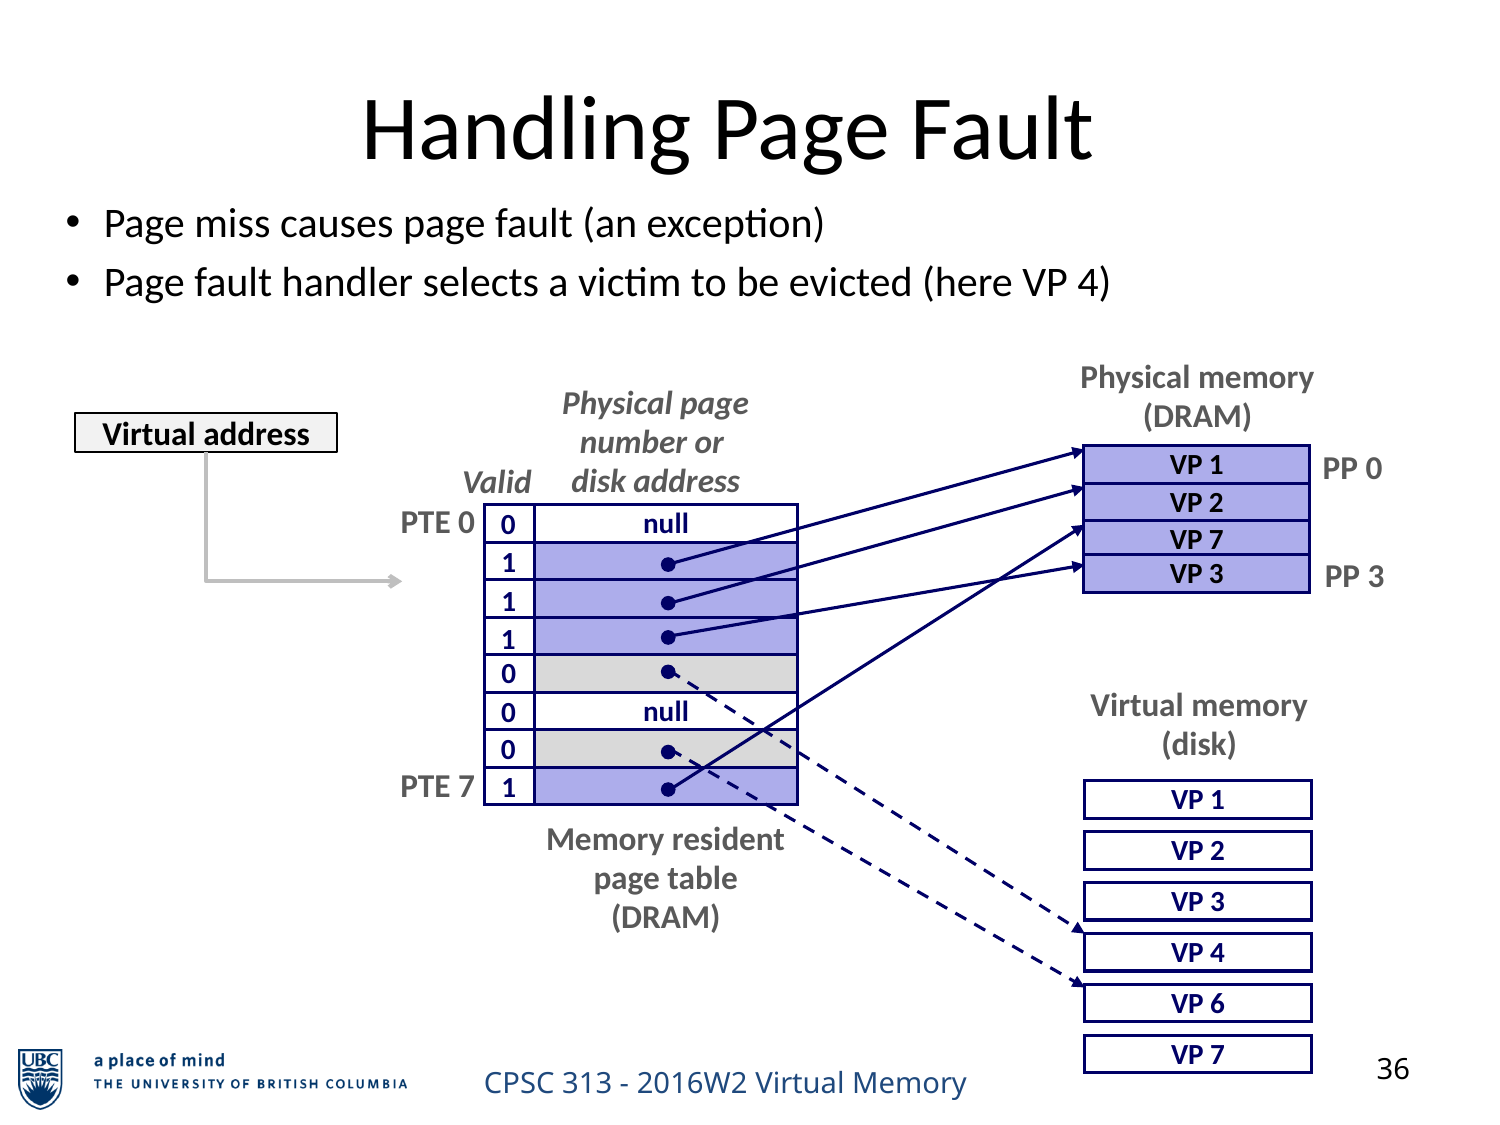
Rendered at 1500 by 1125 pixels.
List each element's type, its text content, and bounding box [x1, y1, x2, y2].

text_box [999, 524, 1085, 579]
text_box [535, 542, 798, 579]
text_box VP 7 [1083, 521, 1310, 554]
text_box Physical page number or disk address [547, 375, 765, 508]
text_box [535, 617, 798, 654]
text_box PP 0 [1307, 440, 1398, 495]
text_box [535, 654, 798, 693]
text_box [675, 484, 1083, 602]
text_box 0 [486, 724, 531, 775]
text_box VP 7 [1084, 1035, 1312, 1042]
text_box PTE 0 [385, 494, 490, 549]
text_box Valid [447, 454, 560, 509]
text_box [708, 730, 798, 767]
text_box [1071, 921, 1085, 934]
text_box [661, 596, 675, 610]
text_box 0 [490, 499, 531, 537]
text_box [531, 693, 535, 730]
text_box VP 1 [1084, 780, 1312, 819]
text_box [661, 783, 675, 796]
text_box [531, 579, 535, 617]
text_box 0 [486, 687, 531, 724]
text_box 1 [486, 575, 531, 626]
text_box 1 [490, 775, 531, 813]
text_box [535, 767, 798, 805]
text_box VP 3 [1083, 554, 1309, 593]
text_box Virtual memory (disk) [1075, 677, 1324, 772]
text_box null [535, 693, 798, 730]
text_box [661, 631, 675, 644]
text_box [675, 446, 1083, 563]
text_box [661, 745, 675, 759]
text_box Virtual address [75, 412, 338, 453]
text_box VP 2 [1083, 484, 1310, 521]
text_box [239, 418, 370, 615]
text_box VP 6 [1084, 984, 1312, 1022]
text_box VP 4 [1084, 933, 1312, 971]
text_box null [535, 504, 798, 542]
slide_number 36 [1074, 1042, 1425, 1103]
text_box [535, 579, 798, 617]
text_box VP 3 [1084, 882, 1312, 921]
text_box [531, 509, 535, 542]
text_box Physical memory (DRAM) [1065, 349, 1330, 444]
title Handling Page Fault [48, 59, 1408, 188]
text_box [531, 617, 535, 654]
text_box [531, 730, 535, 767]
text_box [1066, 975, 1084, 988]
text_box [661, 558, 675, 571]
text_box PTE 7 [385, 758, 490, 814]
text_box [670, 560, 1085, 637]
text_box 1 [486, 626, 531, 648]
text_box PP 3 [1309, 548, 1400, 603]
picture [18, 1049, 407, 1110]
text_box [535, 730, 761, 767]
text_box Memory resident page table (DRAM) [531, 811, 801, 945]
text_box [531, 542, 535, 579]
text_box VP 1 [1083, 445, 1310, 484]
text_box 0 [486, 648, 531, 687]
text_box [531, 654, 535, 693]
text_box [661, 665, 675, 679]
text_box VP 2 [1084, 831, 1312, 870]
text_box [531, 767, 535, 805]
text_box 1 [486, 537, 531, 575]
list Page miss causes page fault (an exception) Page fault handler selects a victim to be evicted (here VP 4) [50, 188, 1414, 313]
